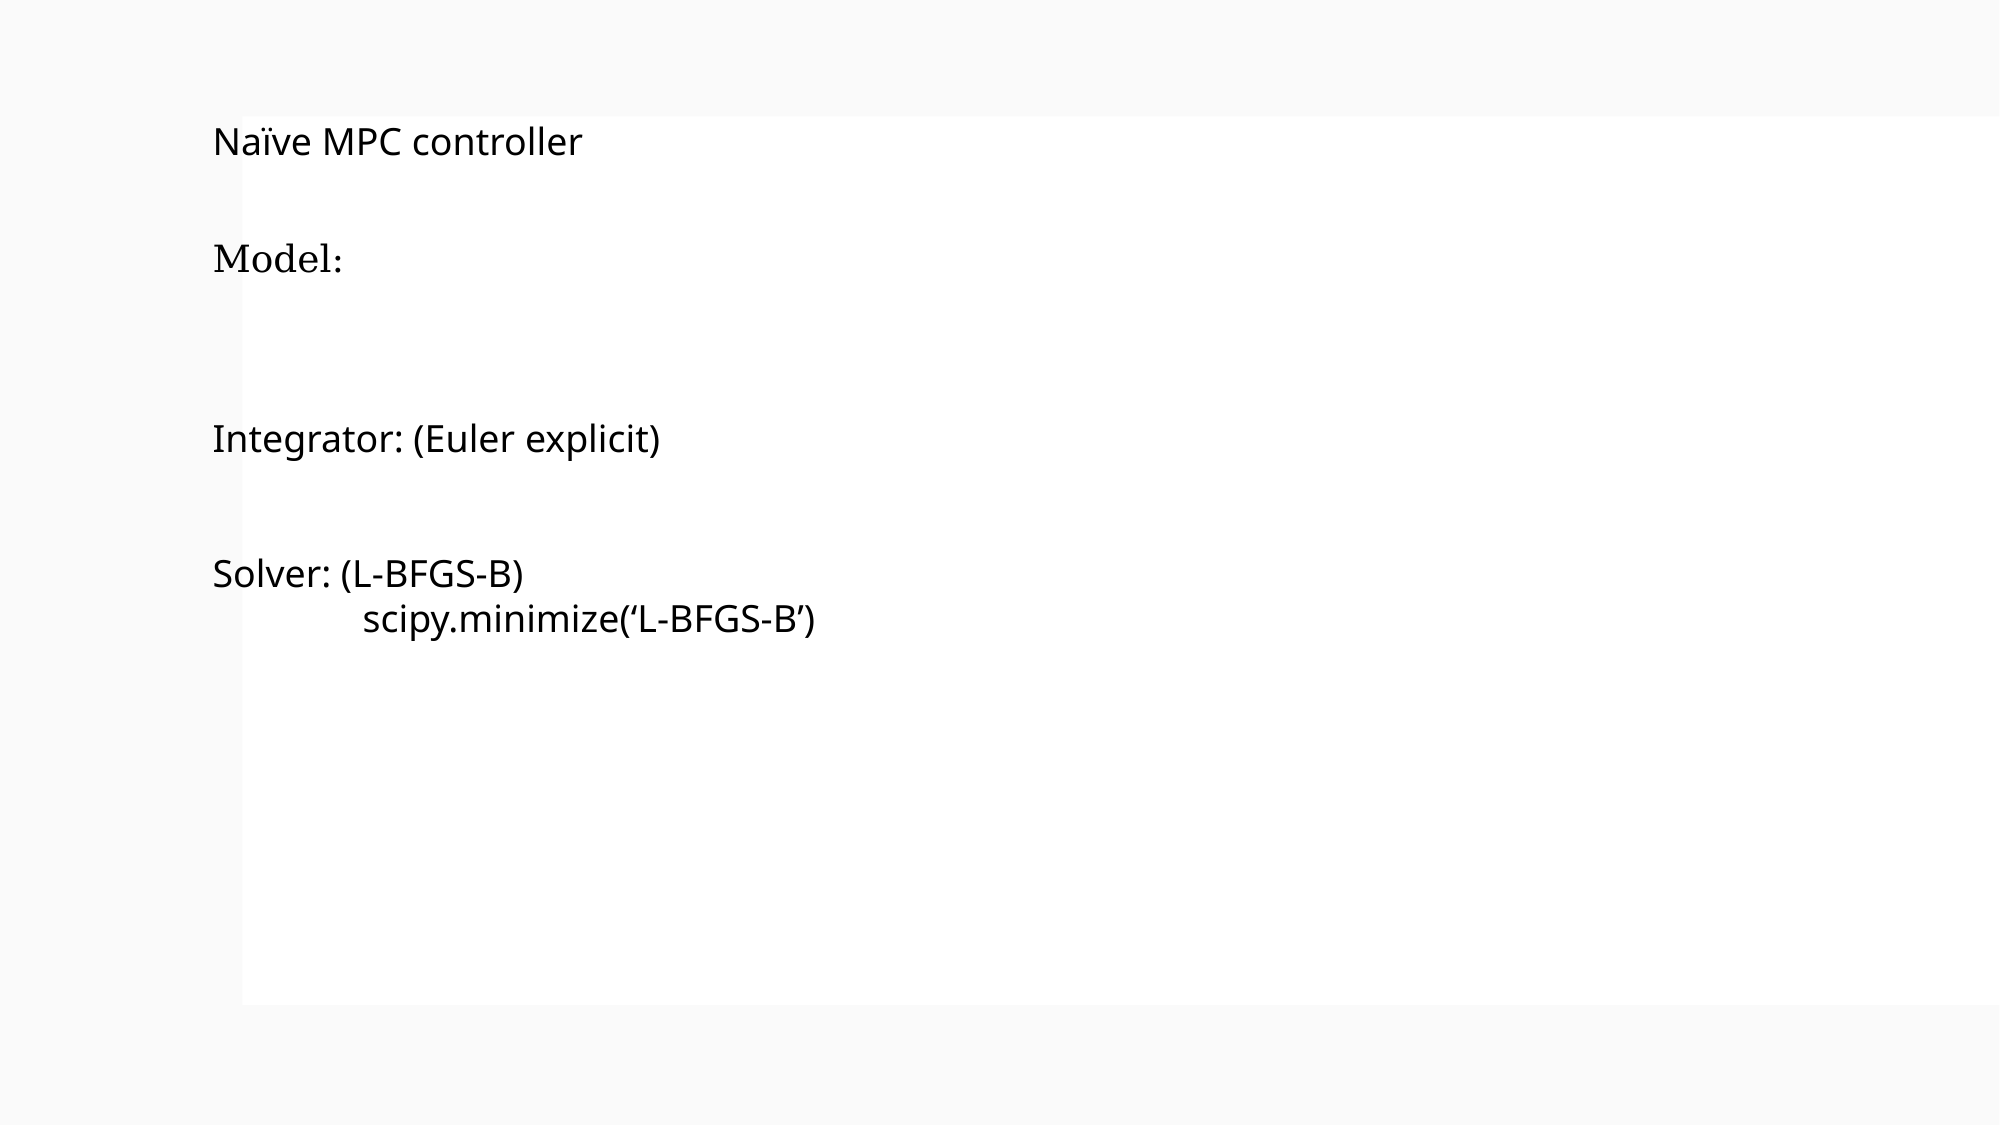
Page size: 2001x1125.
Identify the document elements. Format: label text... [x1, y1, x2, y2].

text_box Naïve MPC controller [198, 110, 1253, 171]
